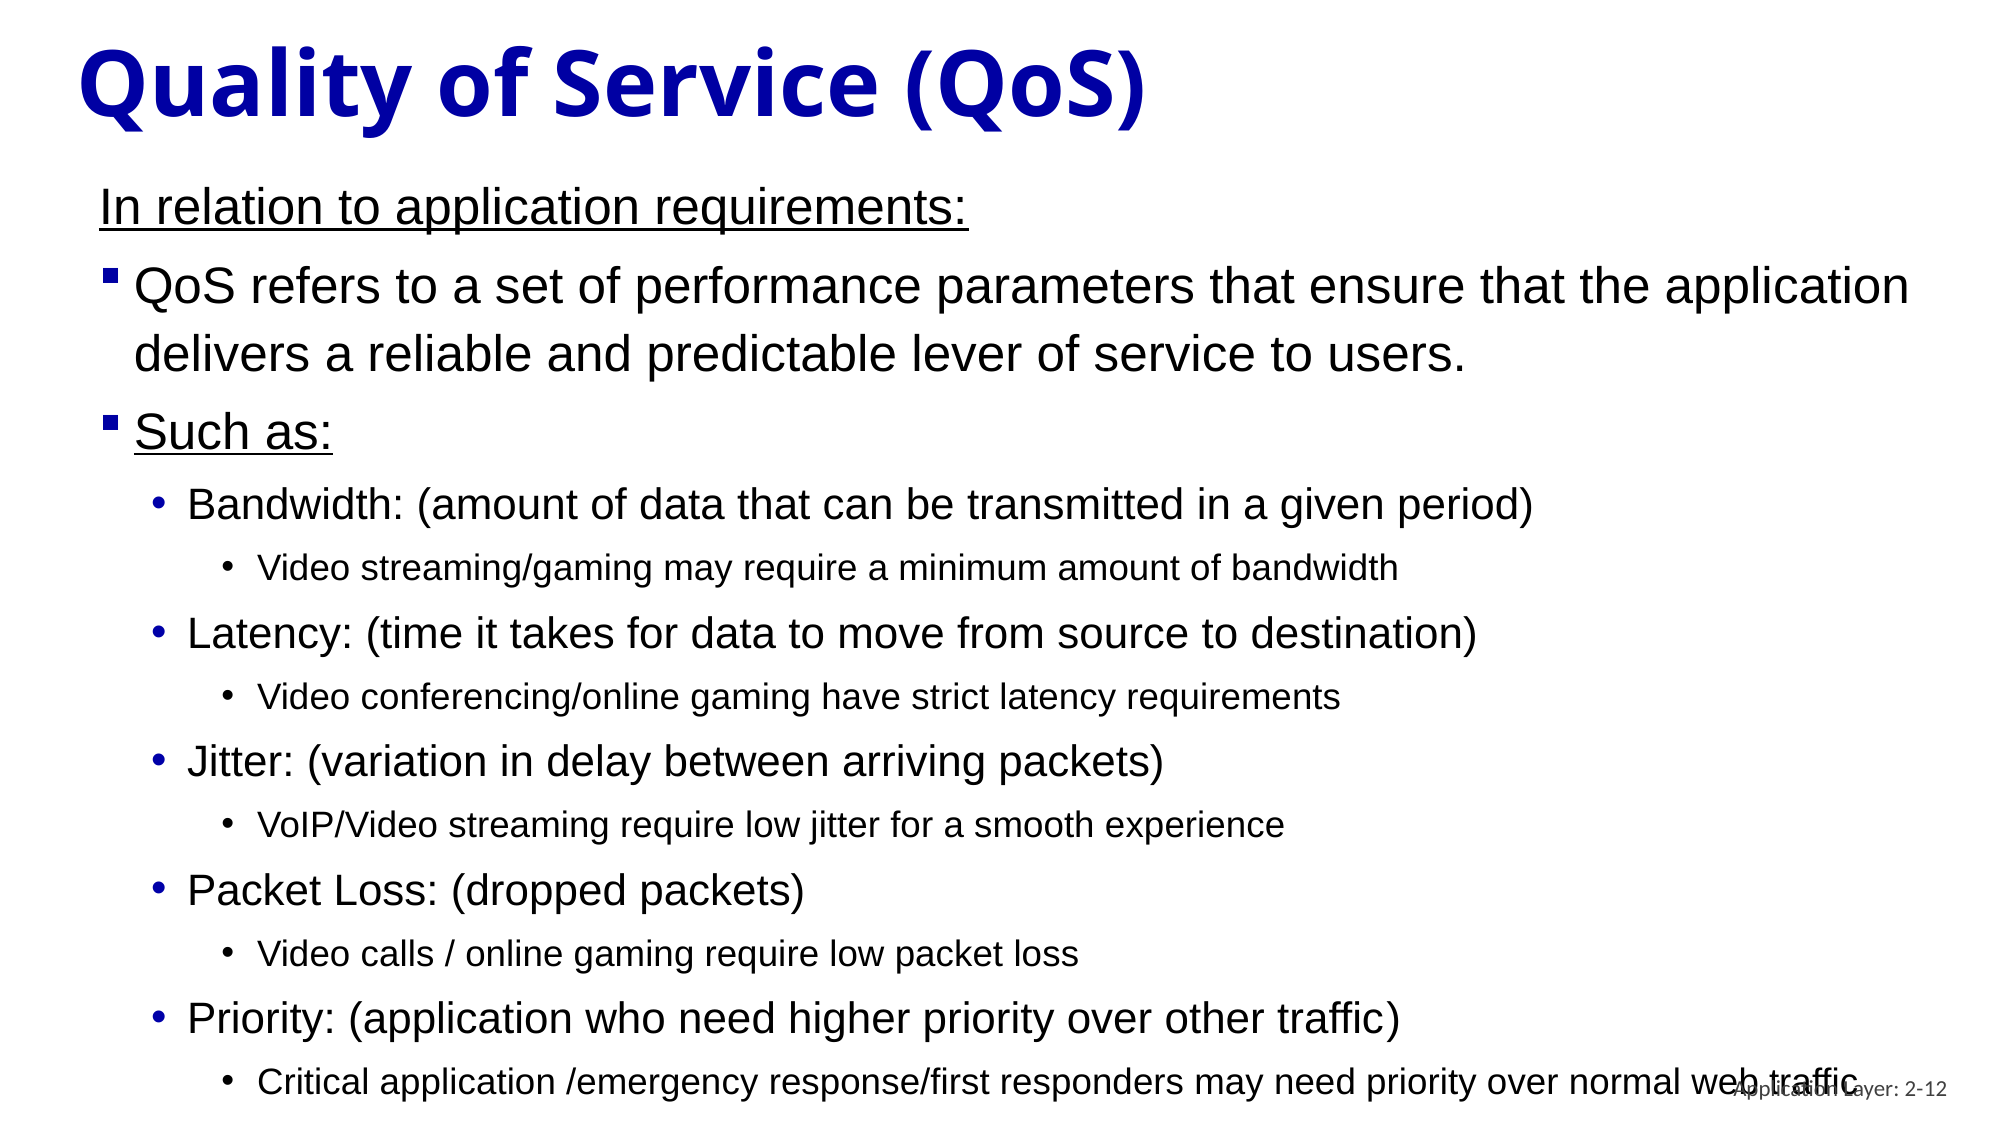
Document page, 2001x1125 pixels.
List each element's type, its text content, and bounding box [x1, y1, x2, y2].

slide_number Application Layer: 2-12 [1512, 1056, 1963, 1117]
title Quality of Service (QoS) [61, 13, 1787, 161]
list In relation to application requirements: QoS refers to a set of performance parameters that ensure that the application delivers a reliable and predictable lever of service to users. Such as: Bandwidth: (amount of data that can be transmitted in a given period) Video streaming/gaming may require a minimum amount of bandwidth Latency: (time it takes for data to move from source to destination) Video conferencing/online gaming have strict latency requirements Jitter: (variation in delay between arriving packets) VoIP/Video streaming require low jitter for a smooth experience Packet Loss: (dropped packets) Video calls / online gaming require low packet loss Priority: (application who need higher priority over other traffic) Critical application /emergency response/first responders may need priority over normal web traffic [63, 160, 1963, 1112]
